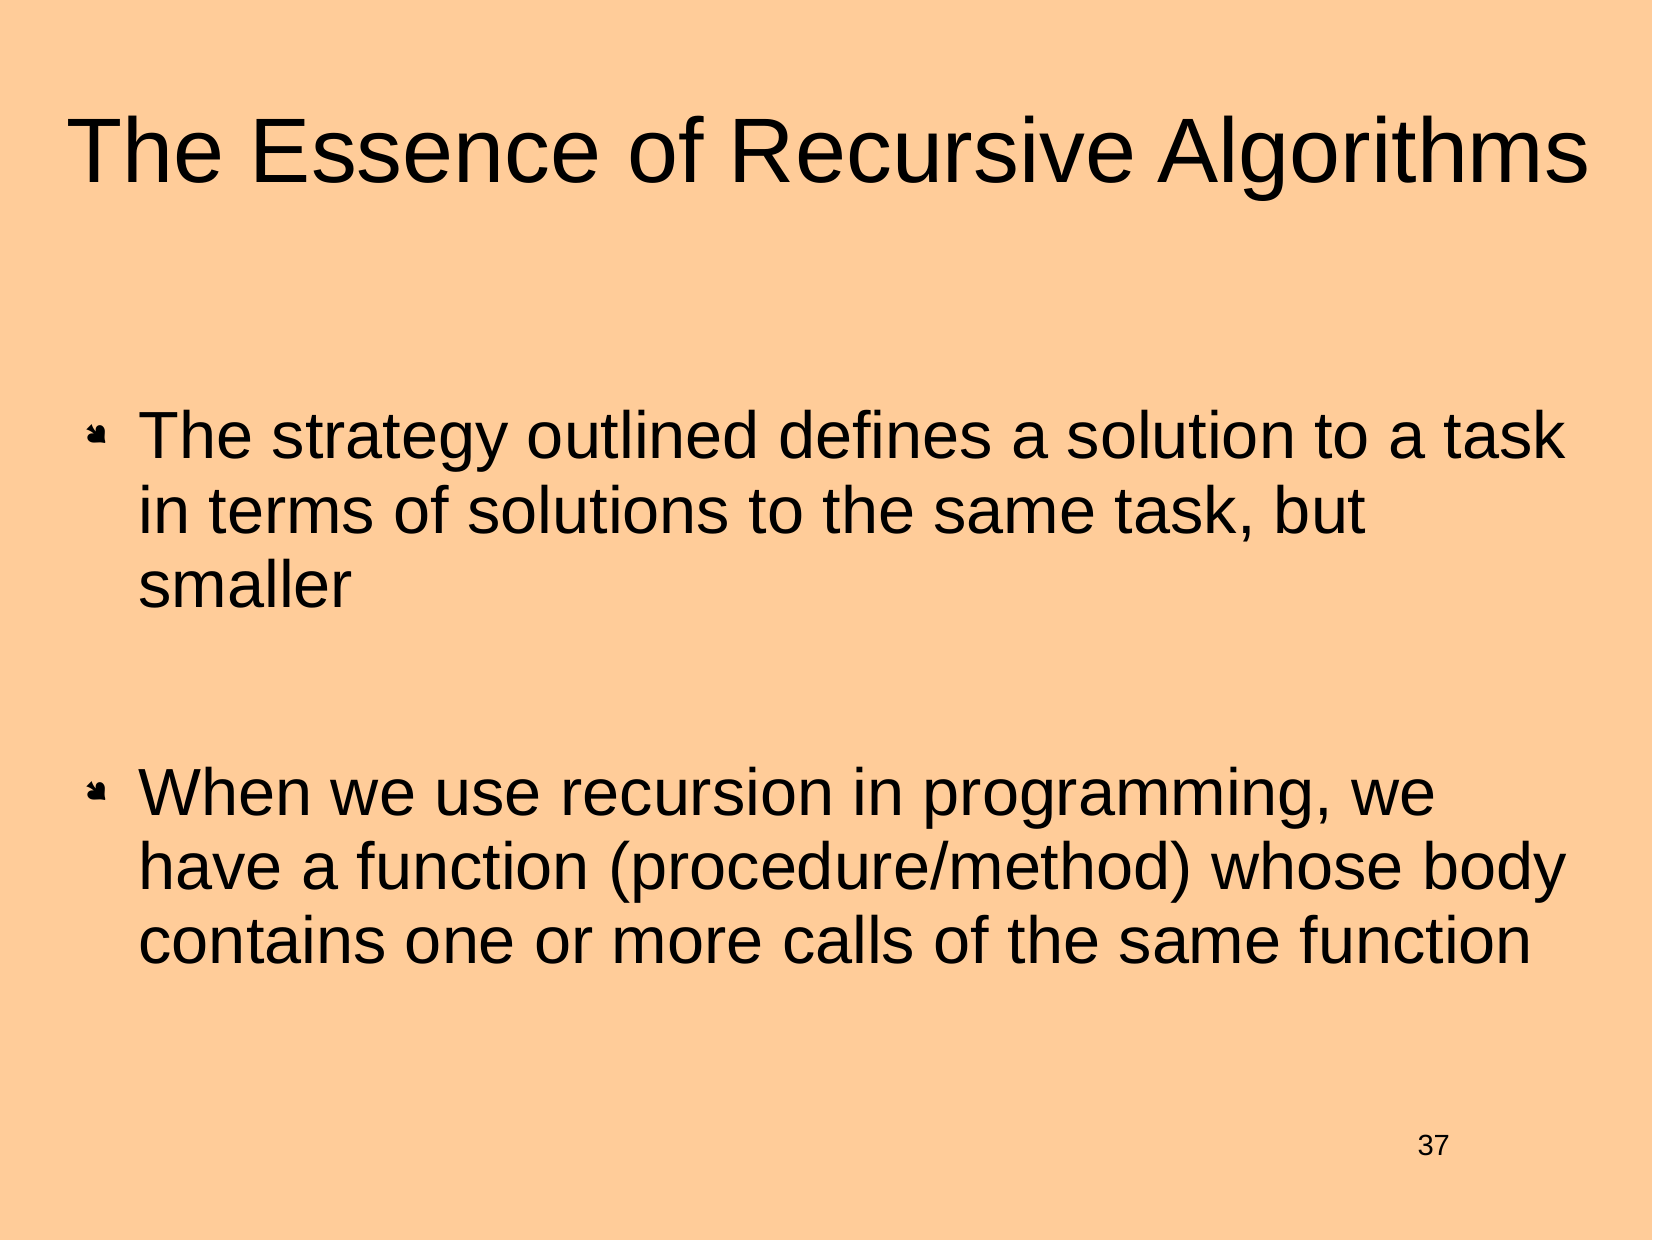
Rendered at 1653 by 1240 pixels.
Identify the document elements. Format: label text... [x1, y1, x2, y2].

title The Essence of Recursive Algorithms [58, 56, 1601, 248]
slide_number 37 [1416, 1129, 1568, 1173]
list The strategy outlined defines a solution to a task in terms of solutions to the same task, but smaller When we use recursion in programming, we have a function (procedure/method) whose body contains one or more calls of the same function [82, 289, 1570, 1108]
